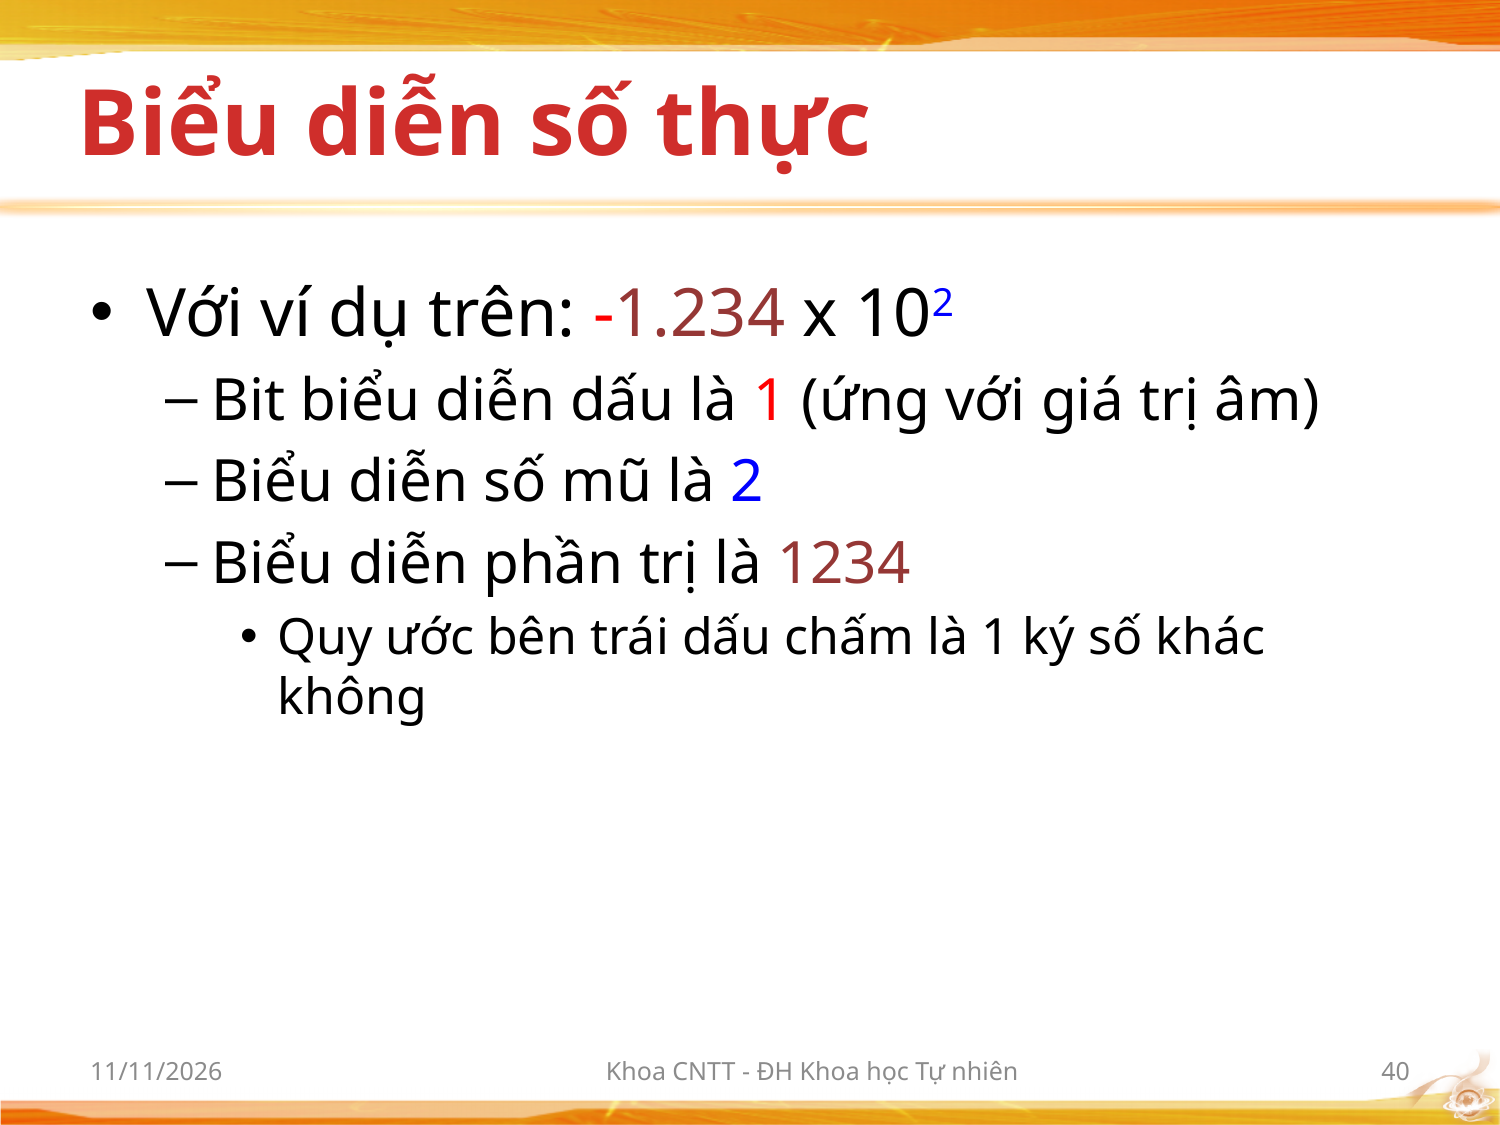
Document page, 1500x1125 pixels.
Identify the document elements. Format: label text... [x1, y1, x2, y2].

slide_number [75, 1042, 238, 1103]
title Biểu diễn số thực [62, 24, 1475, 213]
picture [2, 1088, 1399, 1124]
list Với ví dụ trên: -1.234 x 102 Bit biểu diễn dấu là 1 (ứng với giá trị âm) Biểu diễn số mũ là 2 Biểu diễn phần trị là 1234 Quy ước bên trái dấu chấm là 1 ký số khác không [75, 262, 1425, 1005]
footer Khoa CNTT - ĐH Khoa học Tự nhiên [312, 1042, 1313, 1103]
picture [0, 0, 1500, 63]
slide_number 40 [1337, 1042, 1425, 1103]
